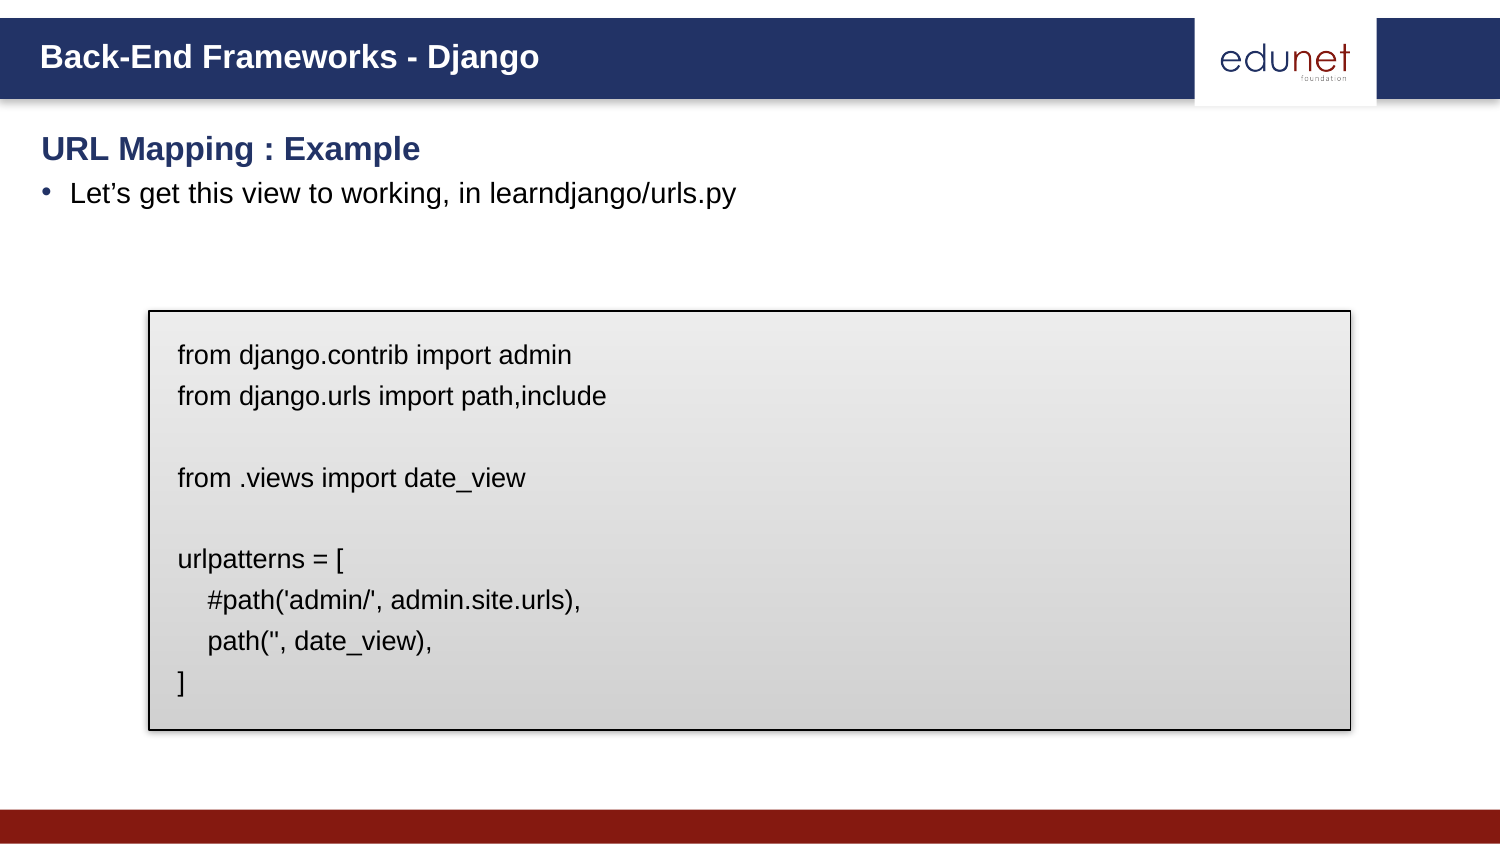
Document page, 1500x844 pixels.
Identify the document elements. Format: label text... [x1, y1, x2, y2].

list Let’s get this view to working, in learndjango/urls.py [26, 159, 1430, 237]
picture [1215, 38, 1356, 86]
text_box [148, 310, 1351, 731]
text_box URL Mapping : Example [26, 112, 950, 170]
text_box from django.contrib import admin from django.urls import path,include from .views import date_view urlpatterns = [ #path('admin/', admin.site.urls), path('', date_view), ] [162, 322, 724, 745]
